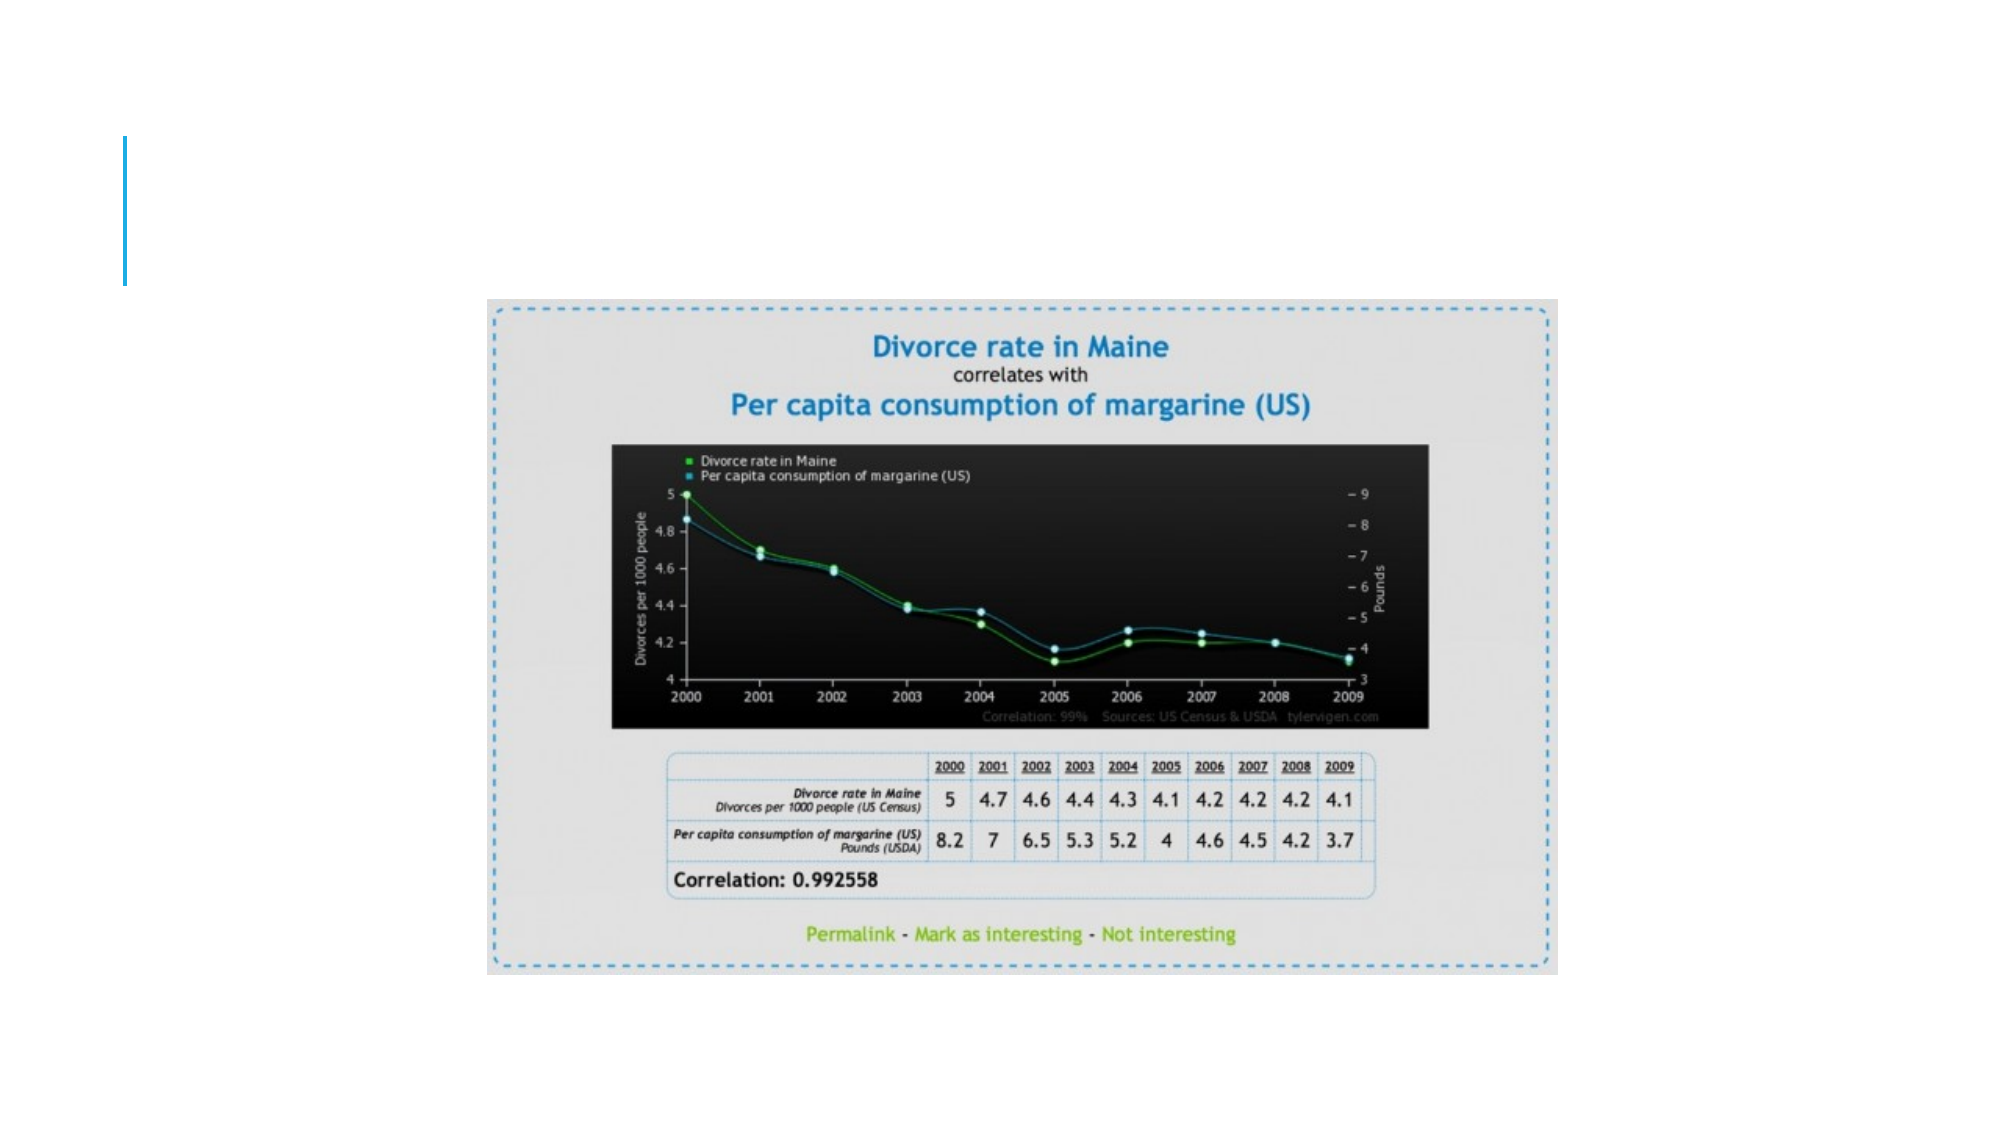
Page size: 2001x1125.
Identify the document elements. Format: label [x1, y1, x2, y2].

list [487, 299, 1558, 976]
